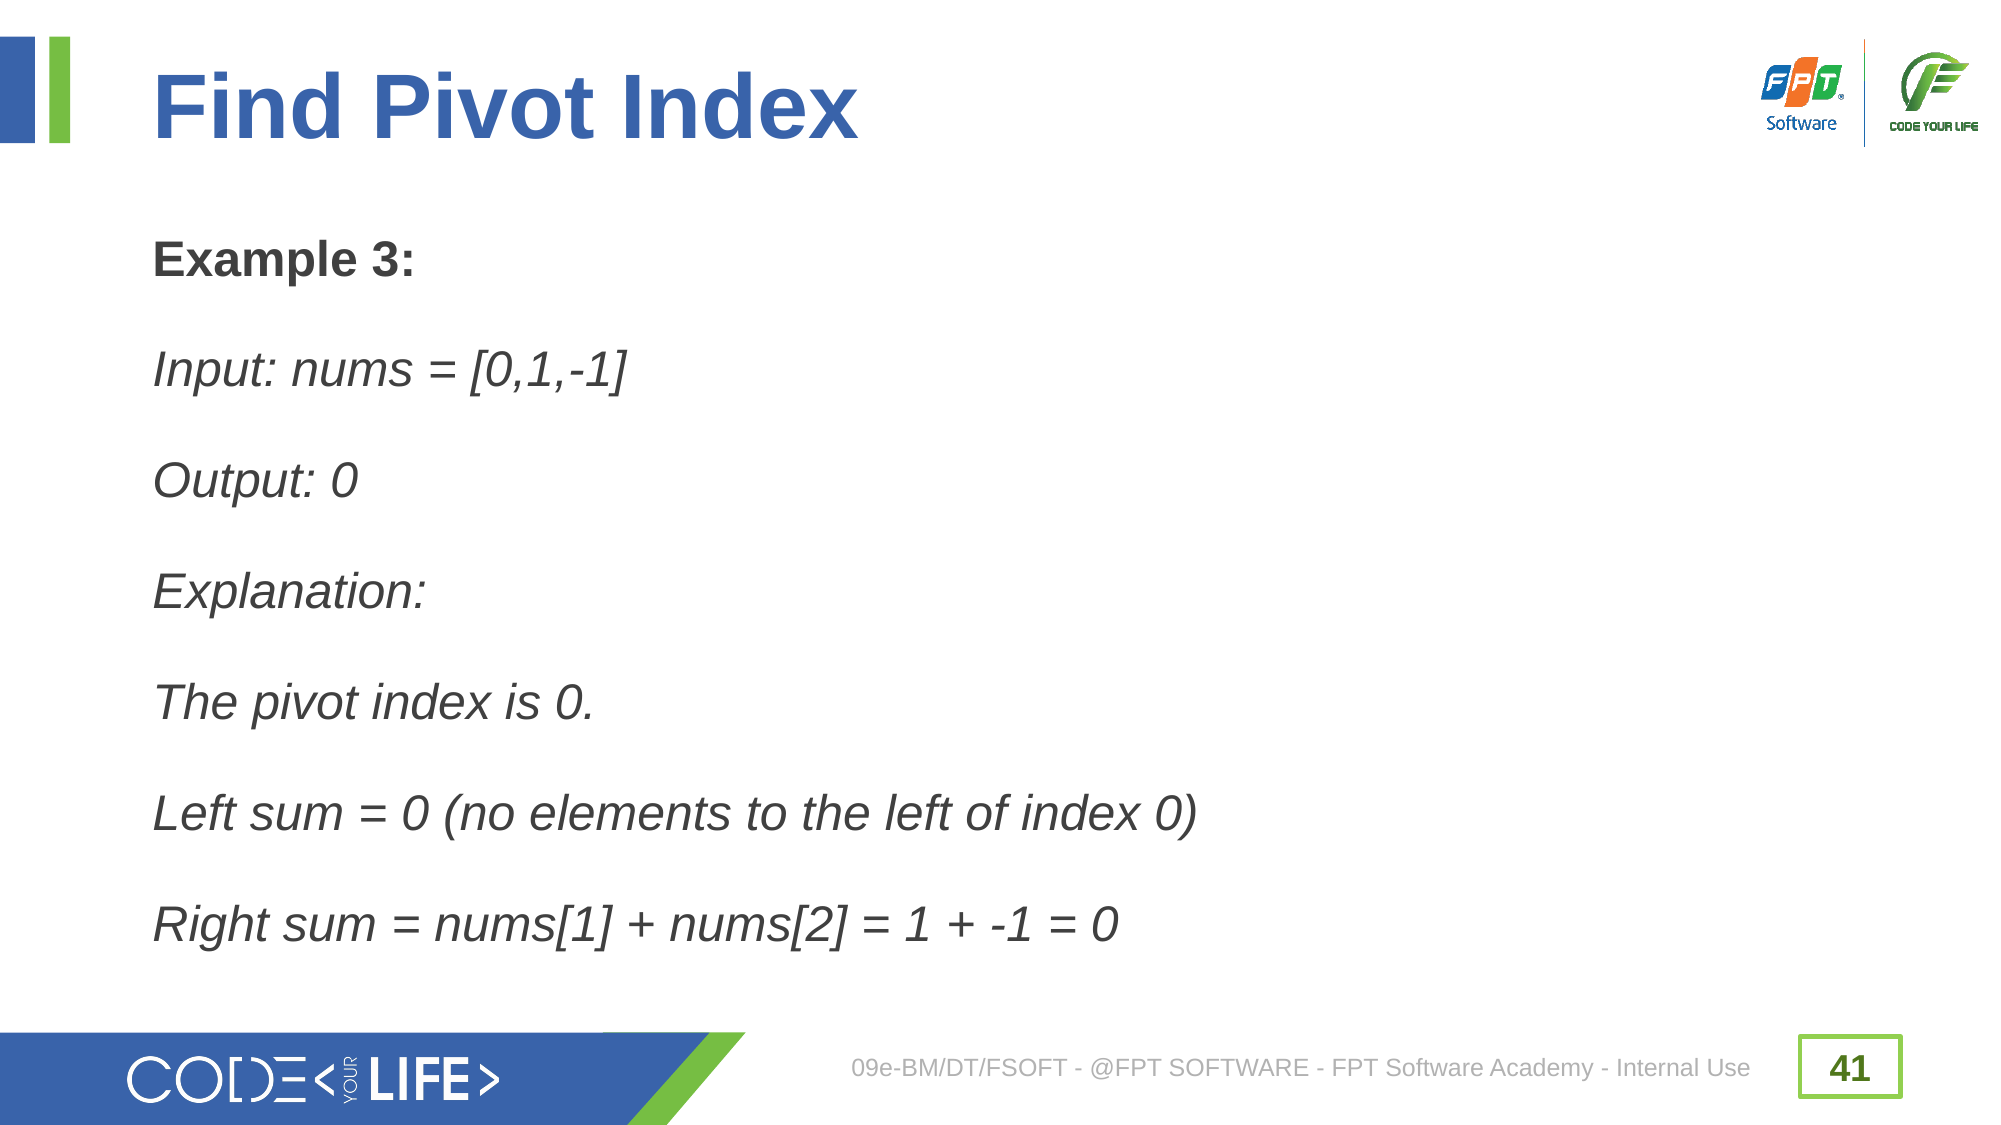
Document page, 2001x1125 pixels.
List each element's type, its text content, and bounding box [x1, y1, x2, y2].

list Example 3: Input: nums = [0,1,-1] Output: 0 Explanation: The pivot index is 0. Left sum = 0 (no elements to the left of index 0) Right sum = nums[1] + nums[2] = 1 + -1 = 0 [137, 188, 1863, 1012]
slide_number 41 [1798, 1034, 1903, 1099]
picture [127, 1056, 499, 1104]
footer 09e-BM/DT/FSOFT - @FPT SOFTWARE - FPT Software Academy - Internal Use [804, 1036, 1800, 1097]
title Find Pivot Index [137, 29, 1863, 188]
picture [1741, 28, 1994, 158]
